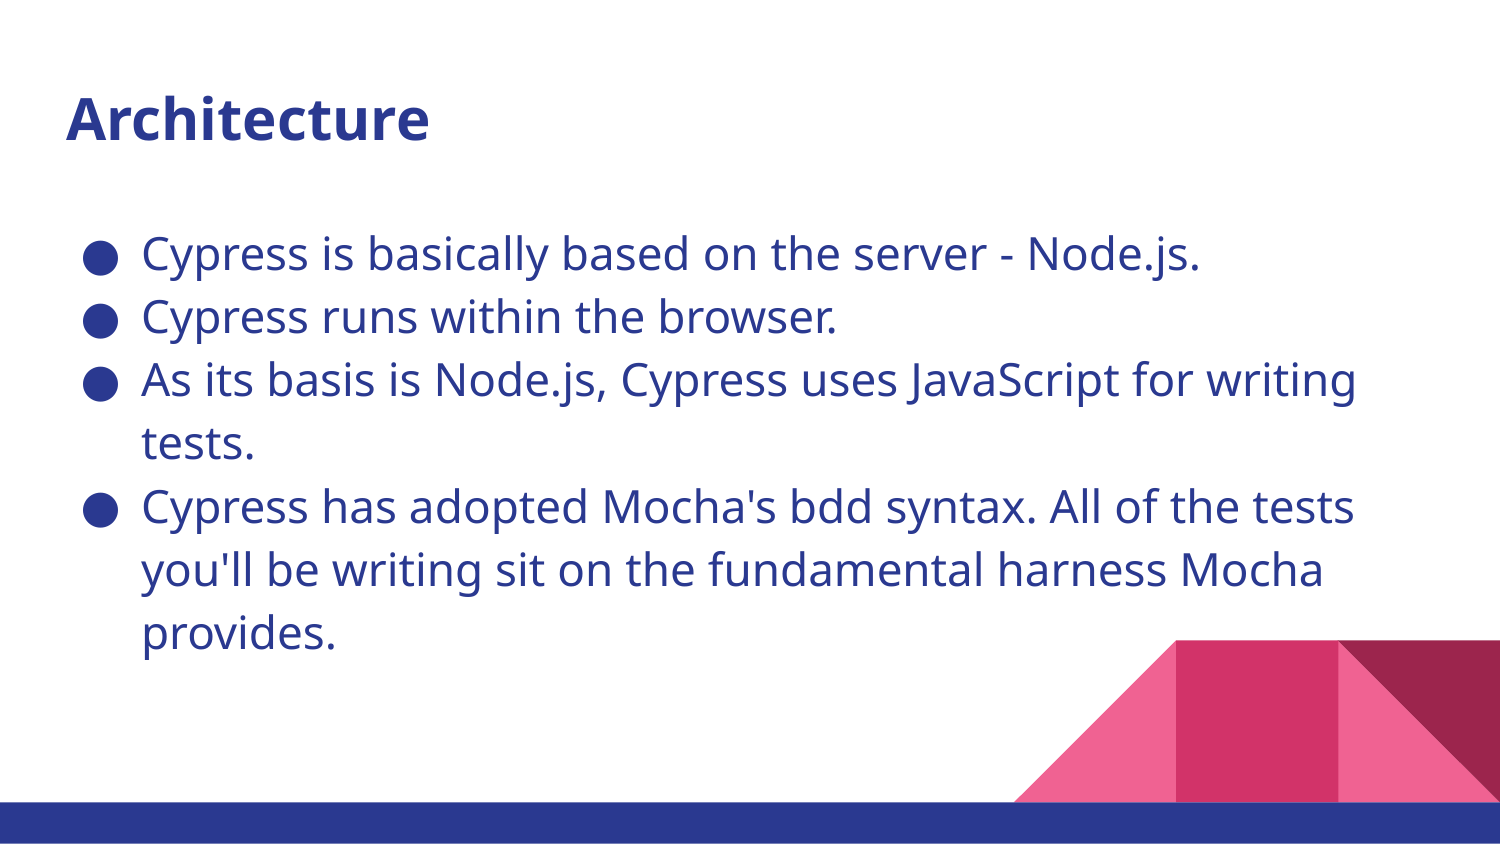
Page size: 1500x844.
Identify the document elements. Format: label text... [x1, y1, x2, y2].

list Cypress is basically based on the server - Node.js. Cypress runs within the browser. As its basis is Node.js, Cypress uses JavaScript for writing tests. Cypress has adopted Mocha's bdd syntax. All of the tests you'll be writing sit on the fundamental harness Mocha provides. [51, 201, 1449, 750]
title Architecture [51, 67, 1449, 167]
